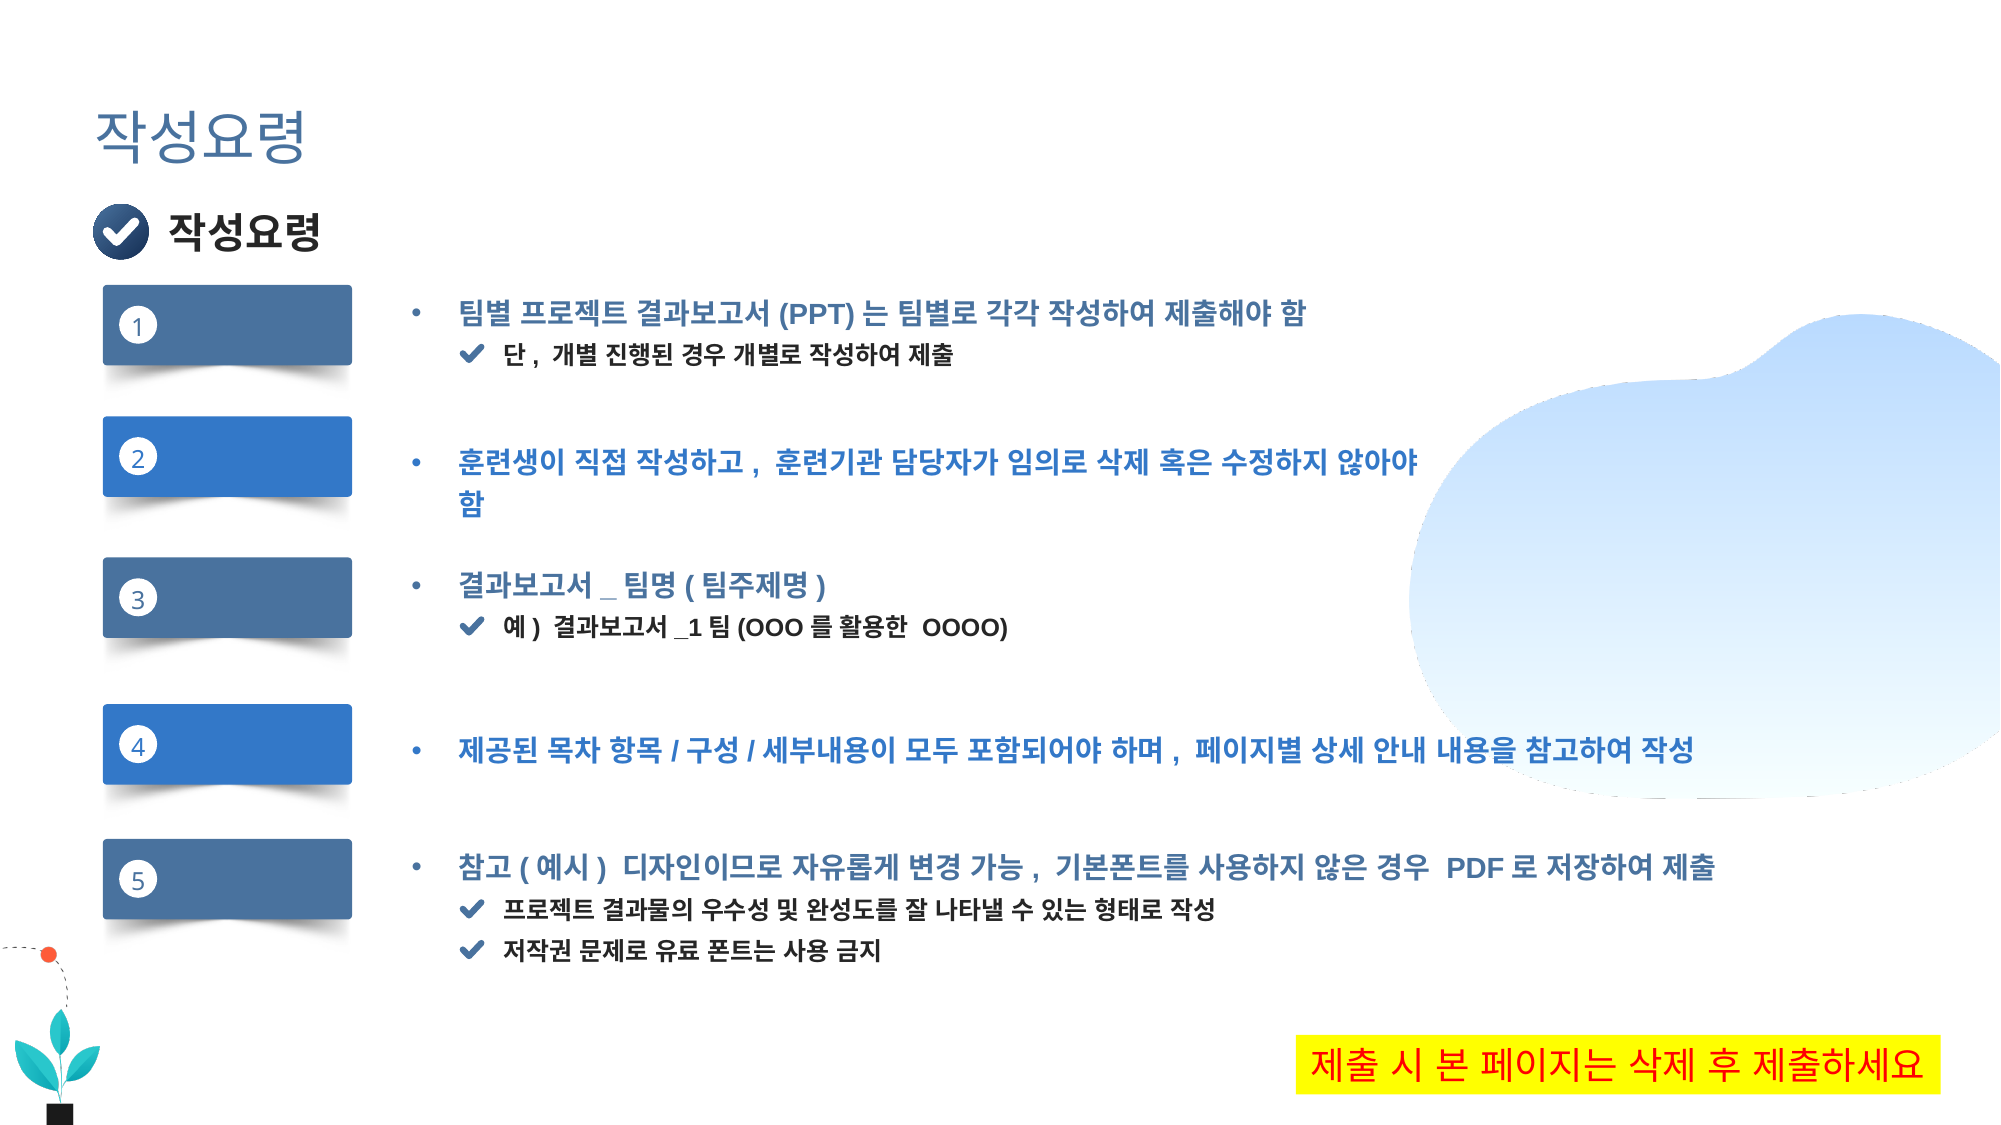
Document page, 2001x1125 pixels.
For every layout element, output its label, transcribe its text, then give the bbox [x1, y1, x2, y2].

text_box 제출 시 본 페이지는 삭제 후 제출하세요 [1295, 1034, 1941, 1095]
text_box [93, 204, 711, 260]
picture [1408, 313, 2000, 799]
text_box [91, 280, 1439, 416]
text_box 작성요령 [94, 101, 841, 172]
picture [3, 938, 100, 1125]
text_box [91, 704, 1849, 834]
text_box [91, 553, 1182, 689]
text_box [91, 834, 1849, 974]
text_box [91, 416, 1465, 548]
